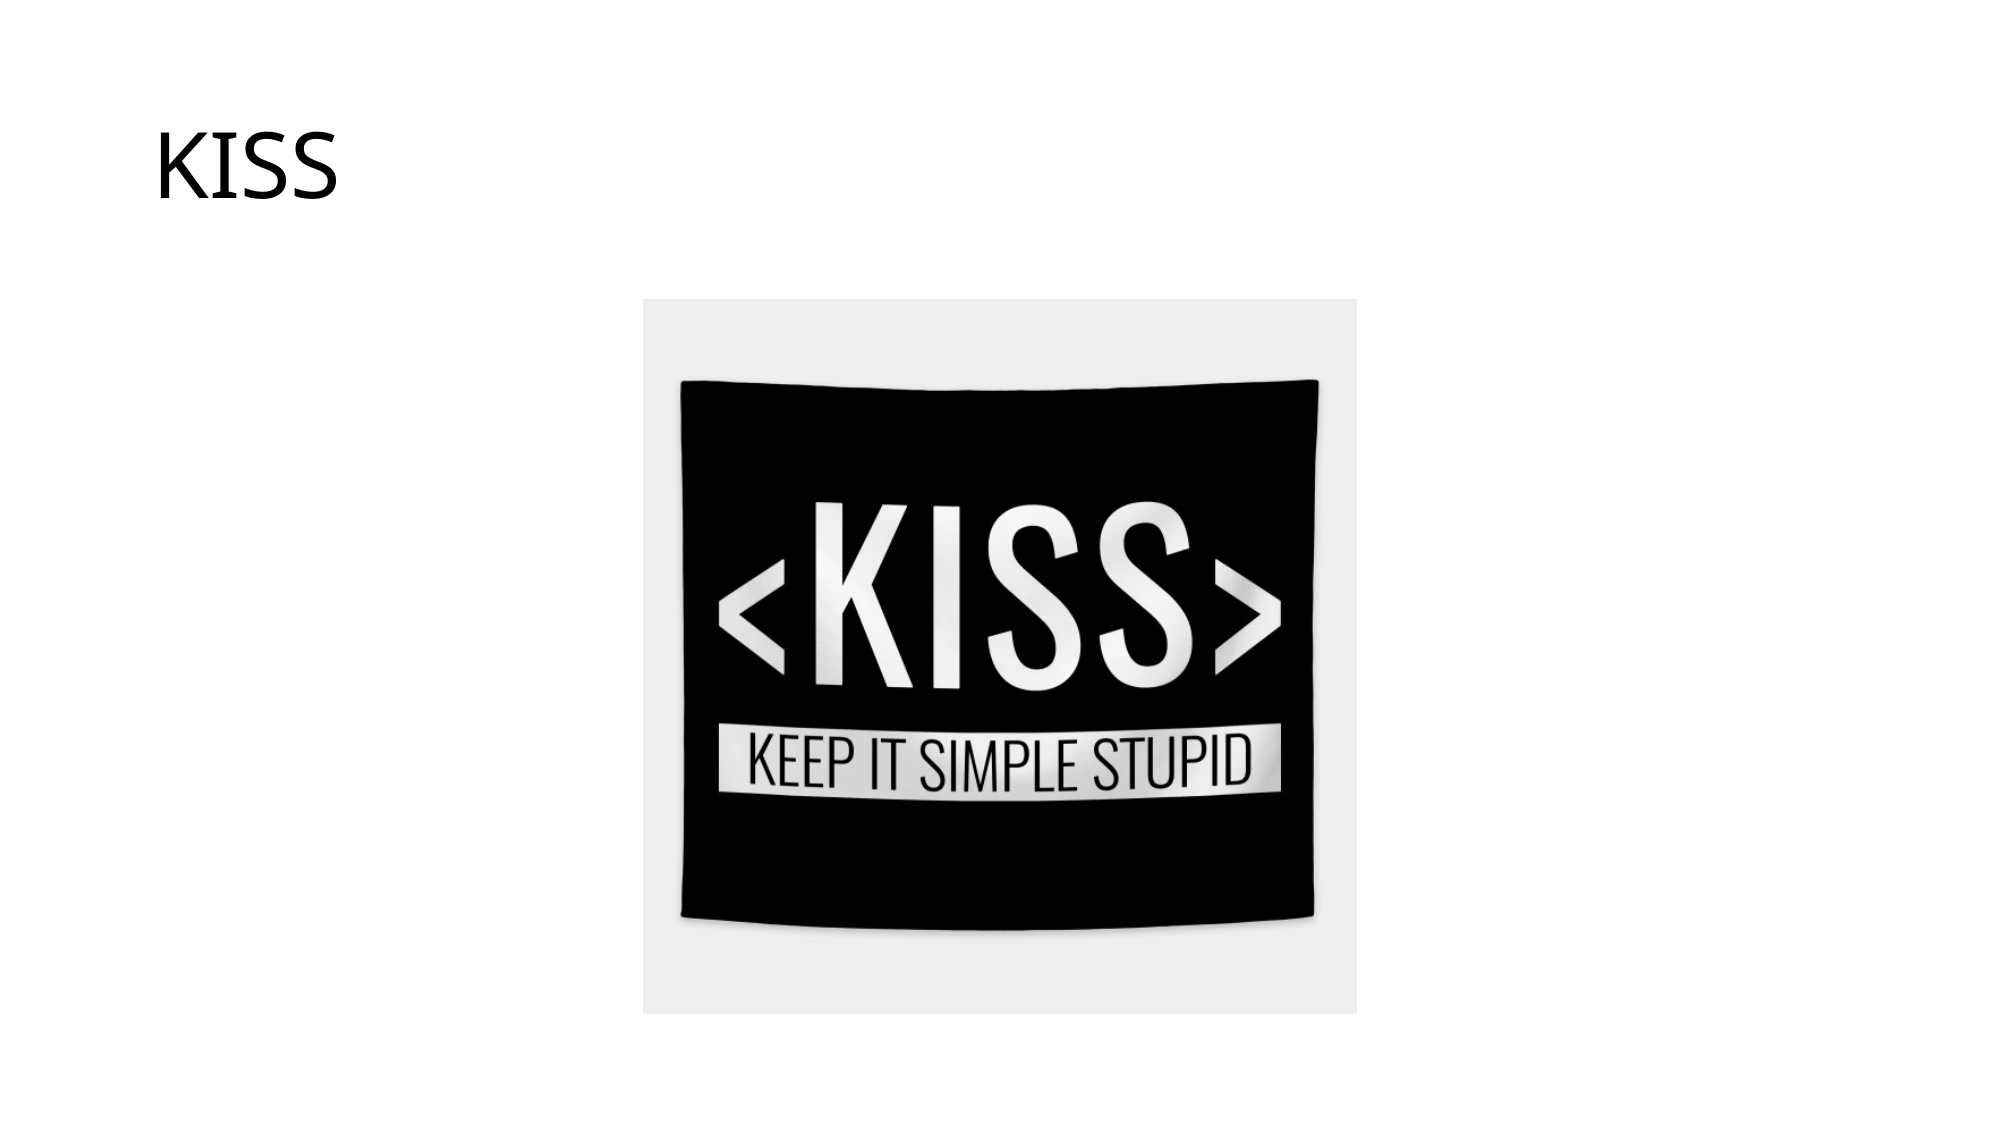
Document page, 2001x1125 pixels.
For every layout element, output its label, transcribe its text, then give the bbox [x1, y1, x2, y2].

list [643, 299, 1357, 1014]
title KISS [137, 59, 1863, 278]
